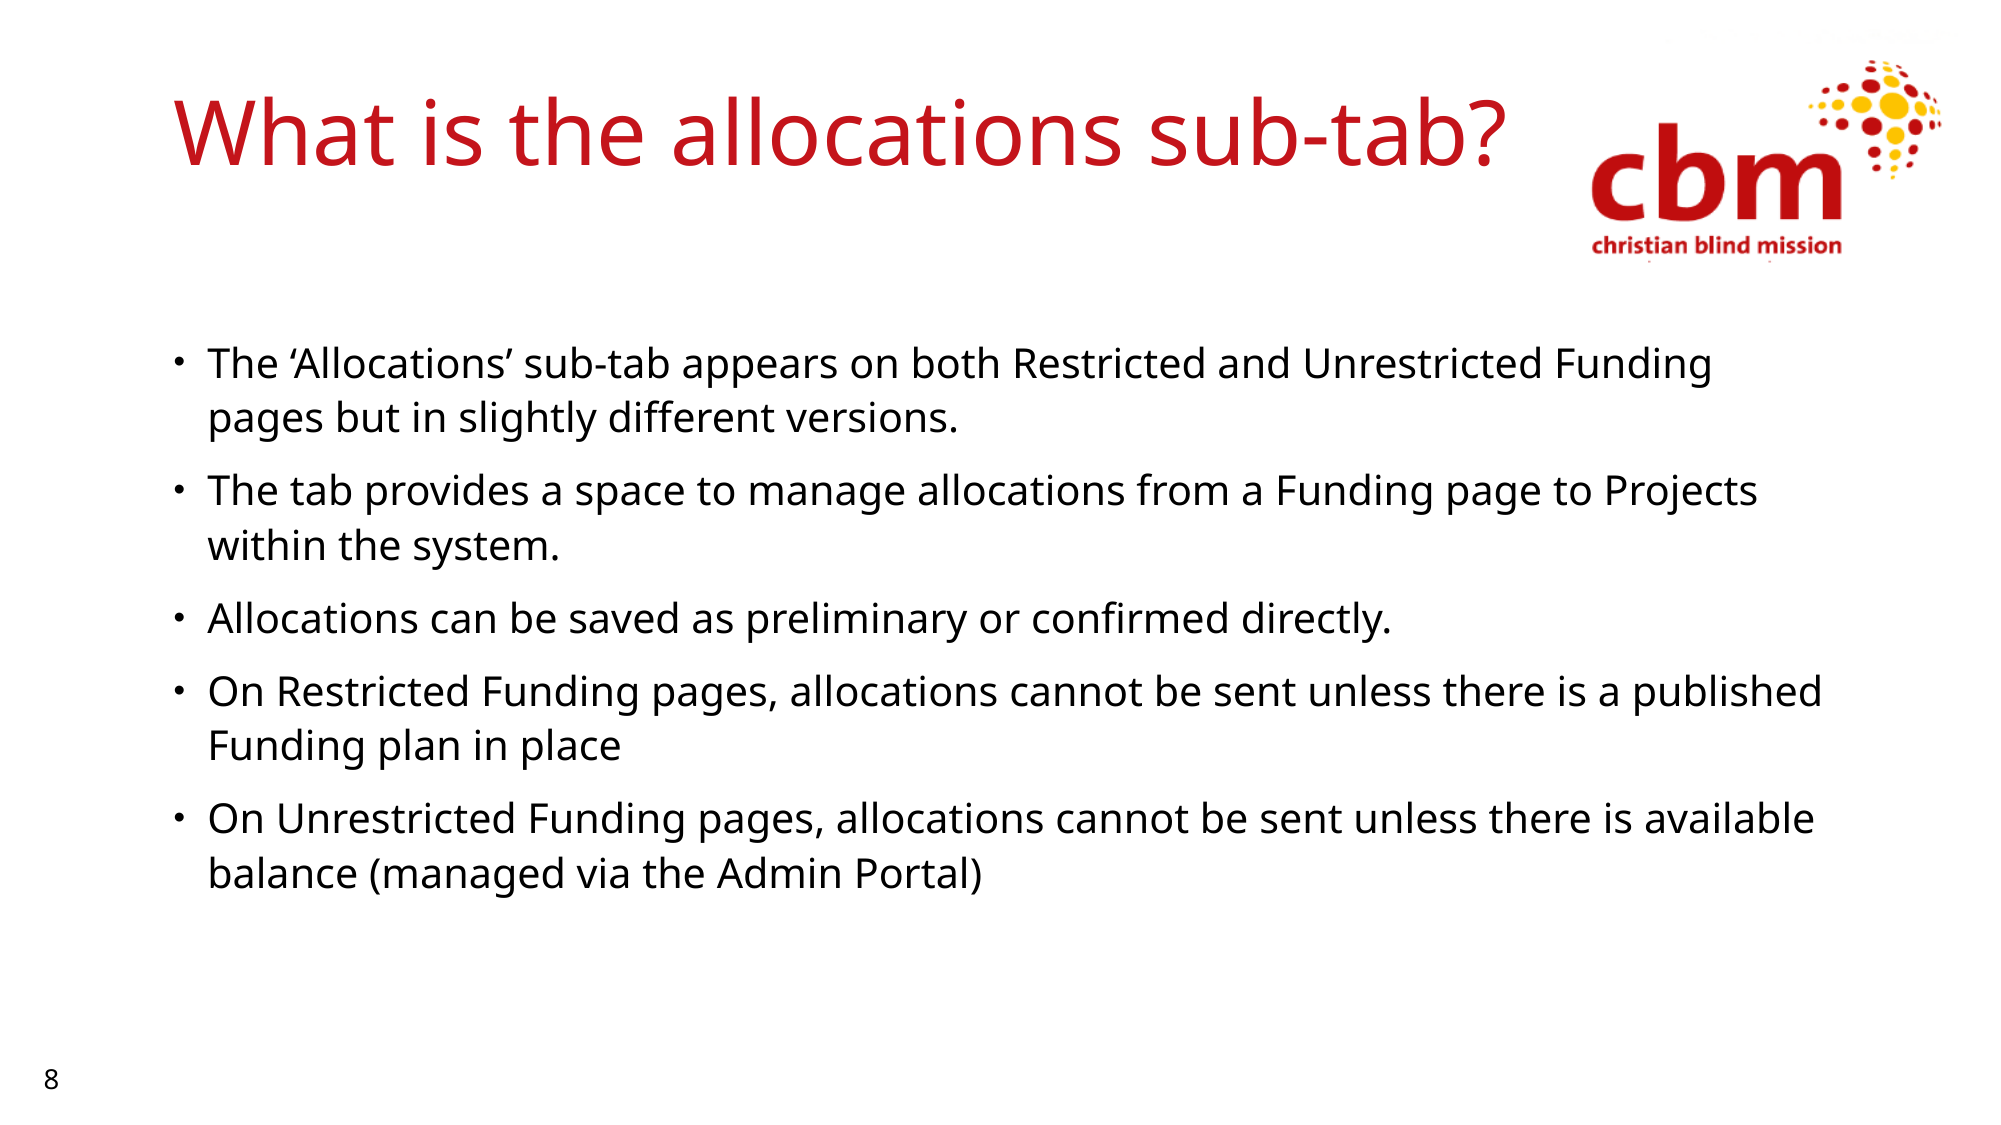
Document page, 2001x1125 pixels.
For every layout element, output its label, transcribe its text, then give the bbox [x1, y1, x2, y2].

list The ‘Allocations’ sub-tab appears on both Restricted and Unrestricted Funding pages but in slightly different versions. The tab provides a space to manage allocations from a Funding page to Projects within the system. Allocations can be saved as preliminary or confirmed directly. On Restricted Funding pages, allocations cannot be sent unless there is a published Funding plan in place On Unrestricted Funding pages, allocations cannot be sent unless there is available balance (managed via the Admin Portal) [173, 331, 1827, 981]
title What is the allocations sub-tab? [173, 93, 1827, 270]
picture [1555, 29, 1987, 283]
slide_number 8 [28, 1054, 629, 1125]
